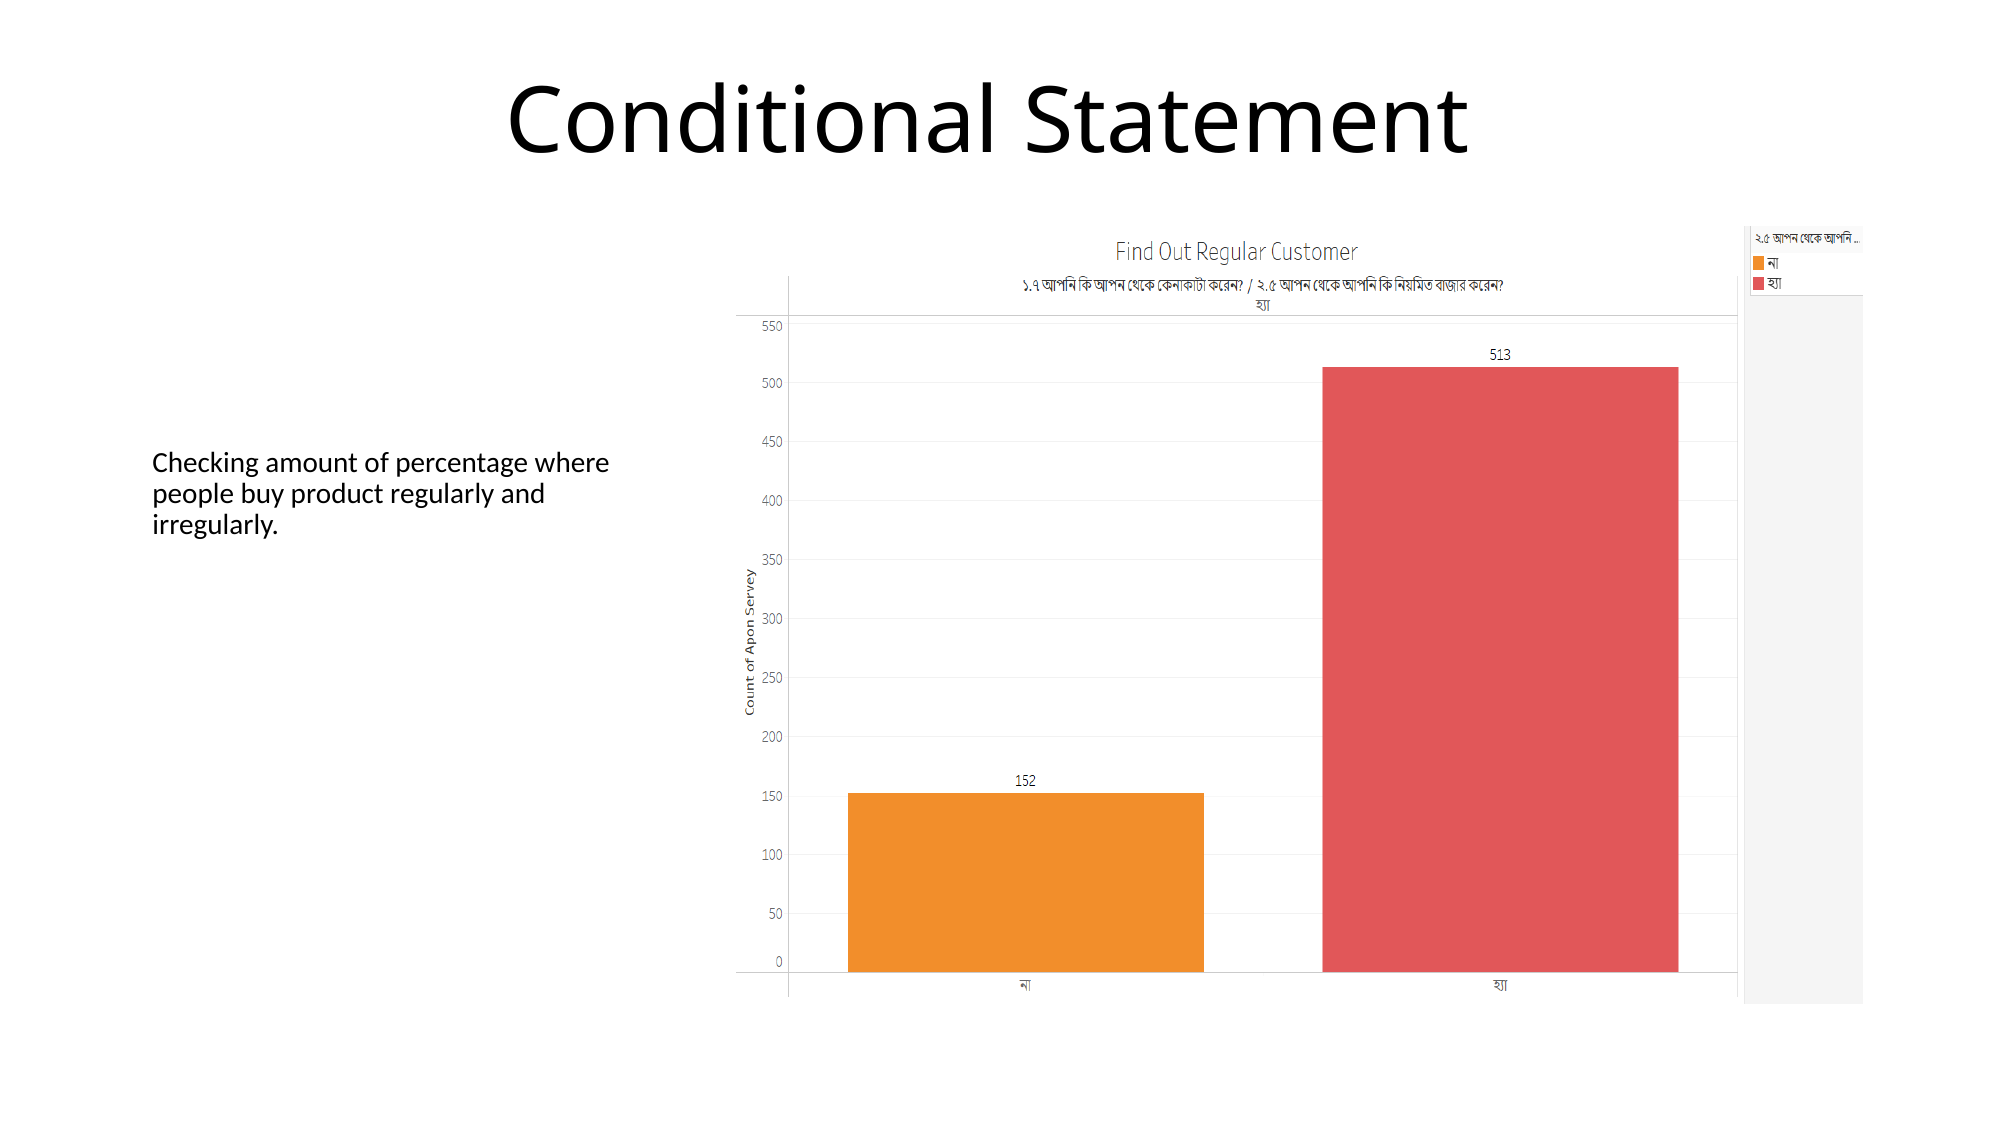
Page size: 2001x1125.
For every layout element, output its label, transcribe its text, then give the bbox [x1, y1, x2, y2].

title Conditional Statement [137, 59, 1863, 187]
picture [730, 226, 1863, 1004]
list Checking amount of percentage where people buy product regularly and irregularly. [137, 226, 684, 1014]
